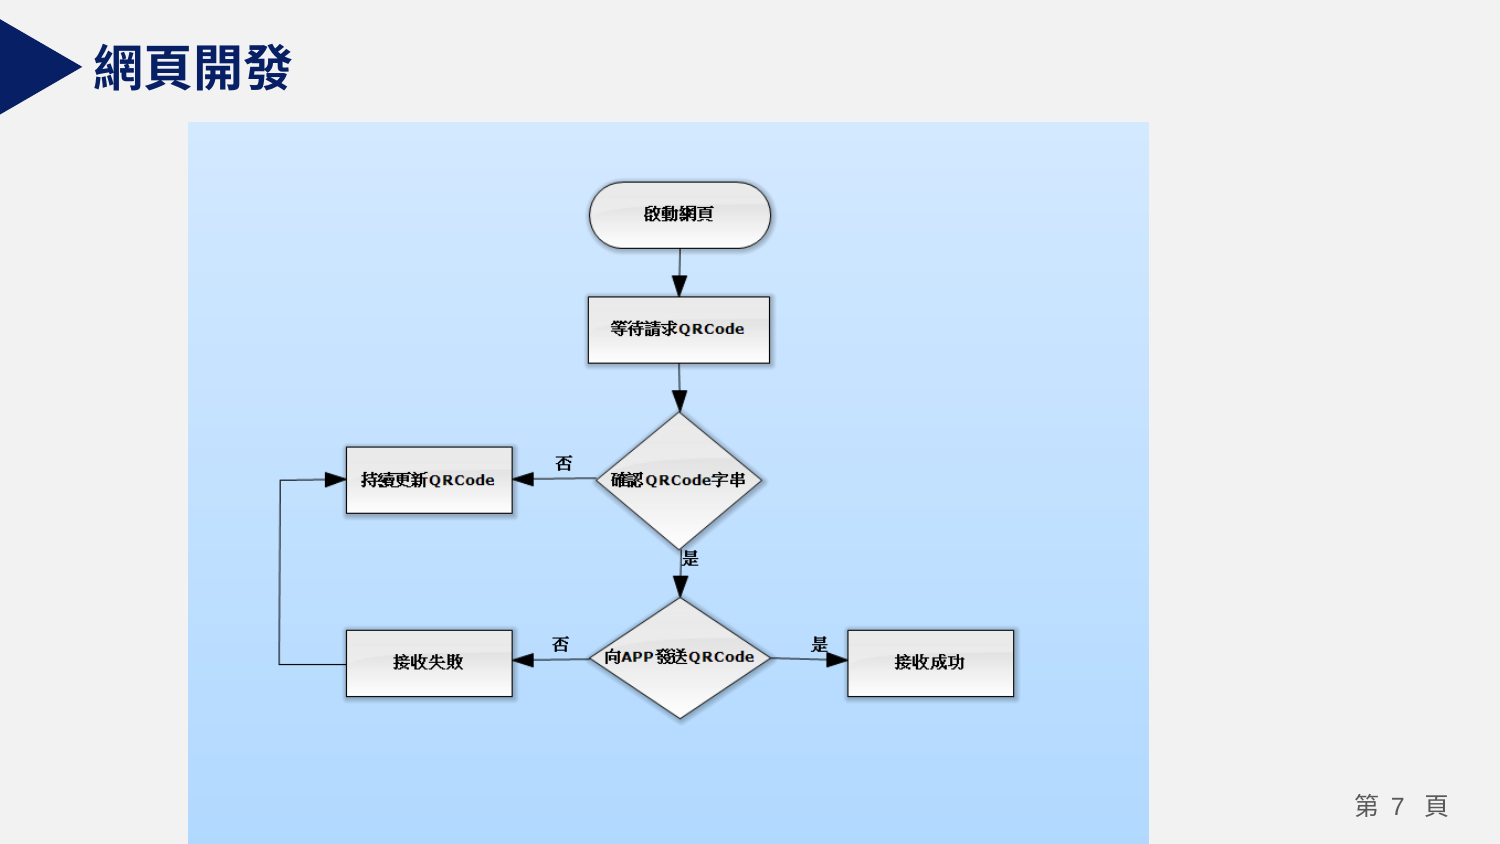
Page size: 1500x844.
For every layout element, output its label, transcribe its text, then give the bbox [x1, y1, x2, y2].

text_box 網頁開發 [78, 29, 445, 105]
picture [188, 122, 1149, 844]
text_box [0, 19, 83, 115]
